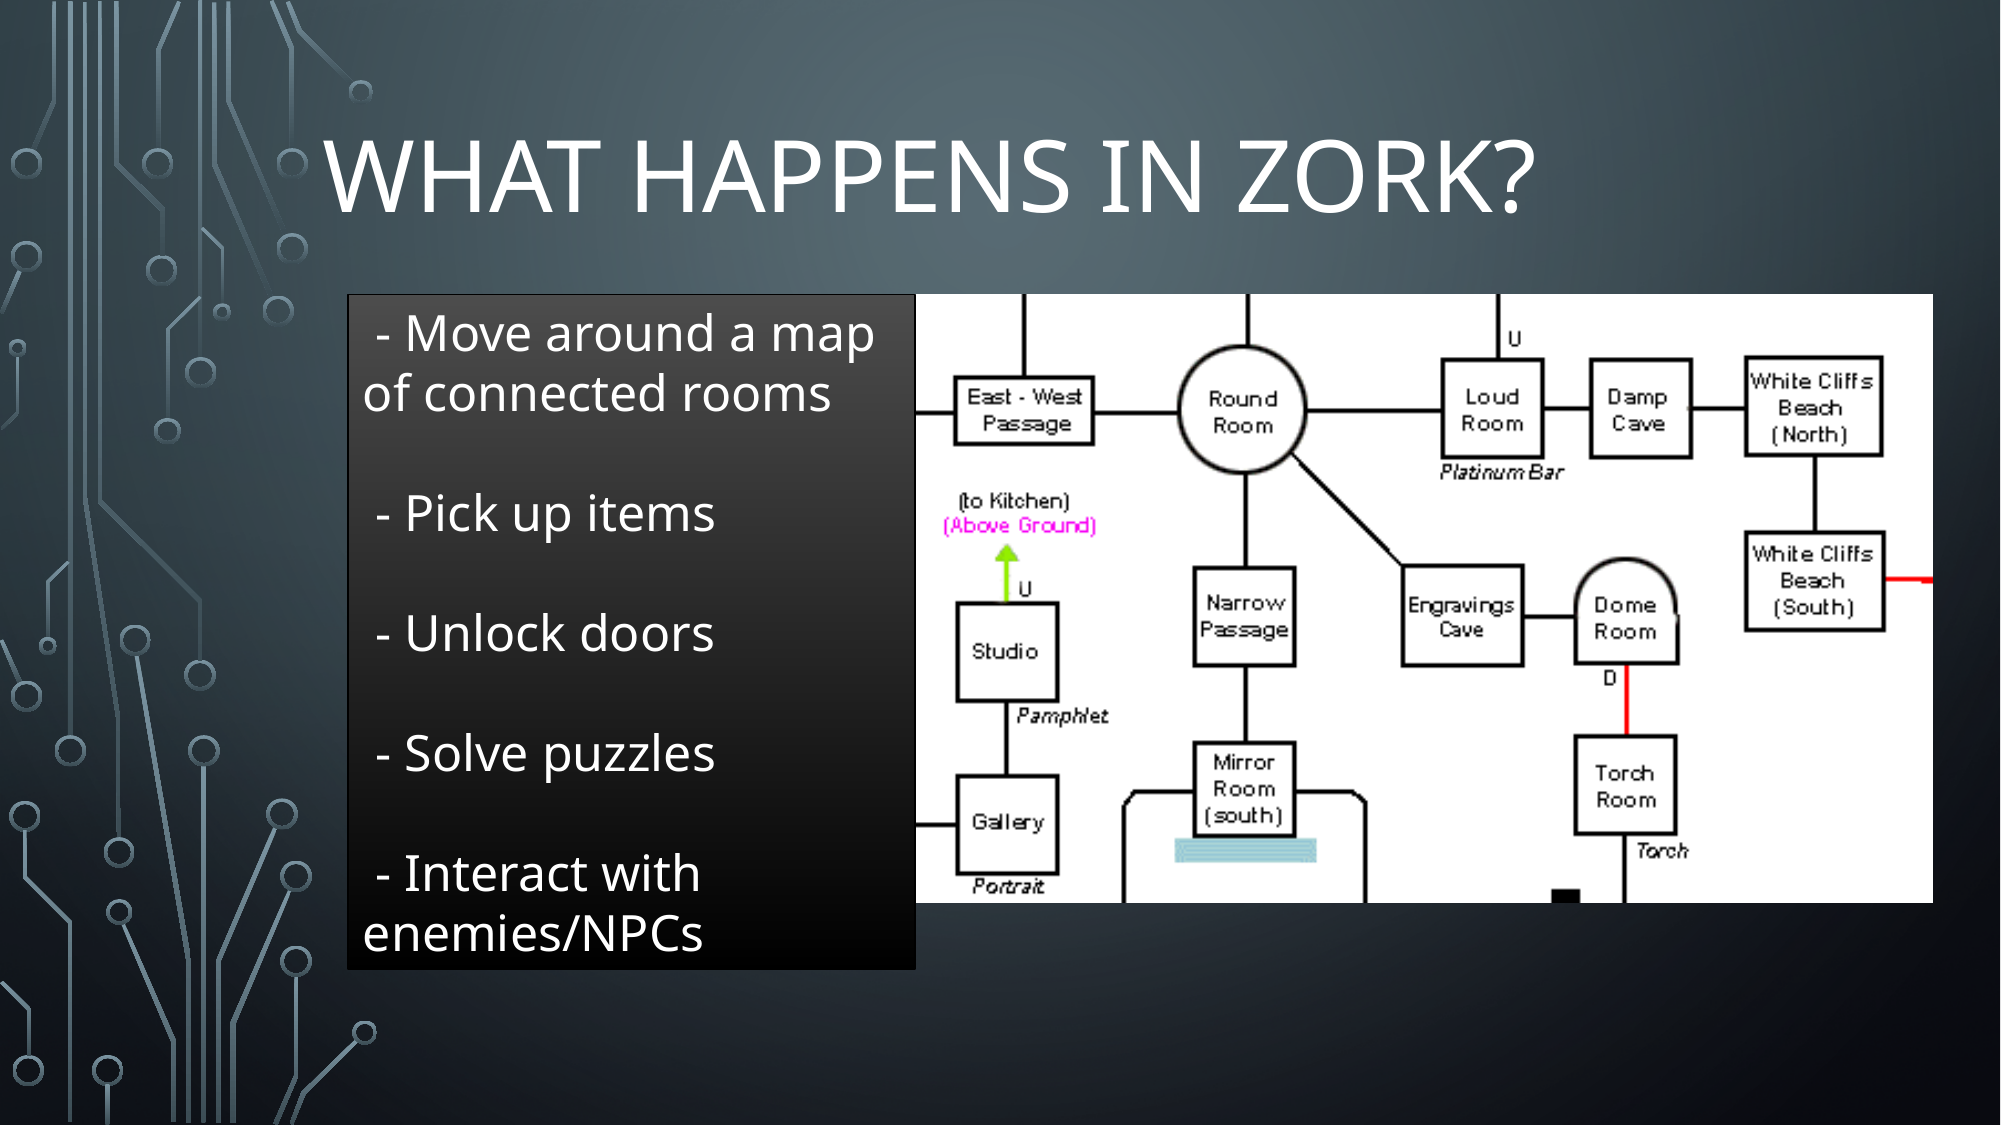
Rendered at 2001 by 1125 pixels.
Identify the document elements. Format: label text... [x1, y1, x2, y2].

text_box - Move around a map of connected rooms - Pick up items - Unlock doors - Solve puzzles - Interact with enemies/NPCs [347, 294, 916, 970]
title What happens in zork? [307, 108, 1750, 242]
picture [914, 294, 1933, 904]
